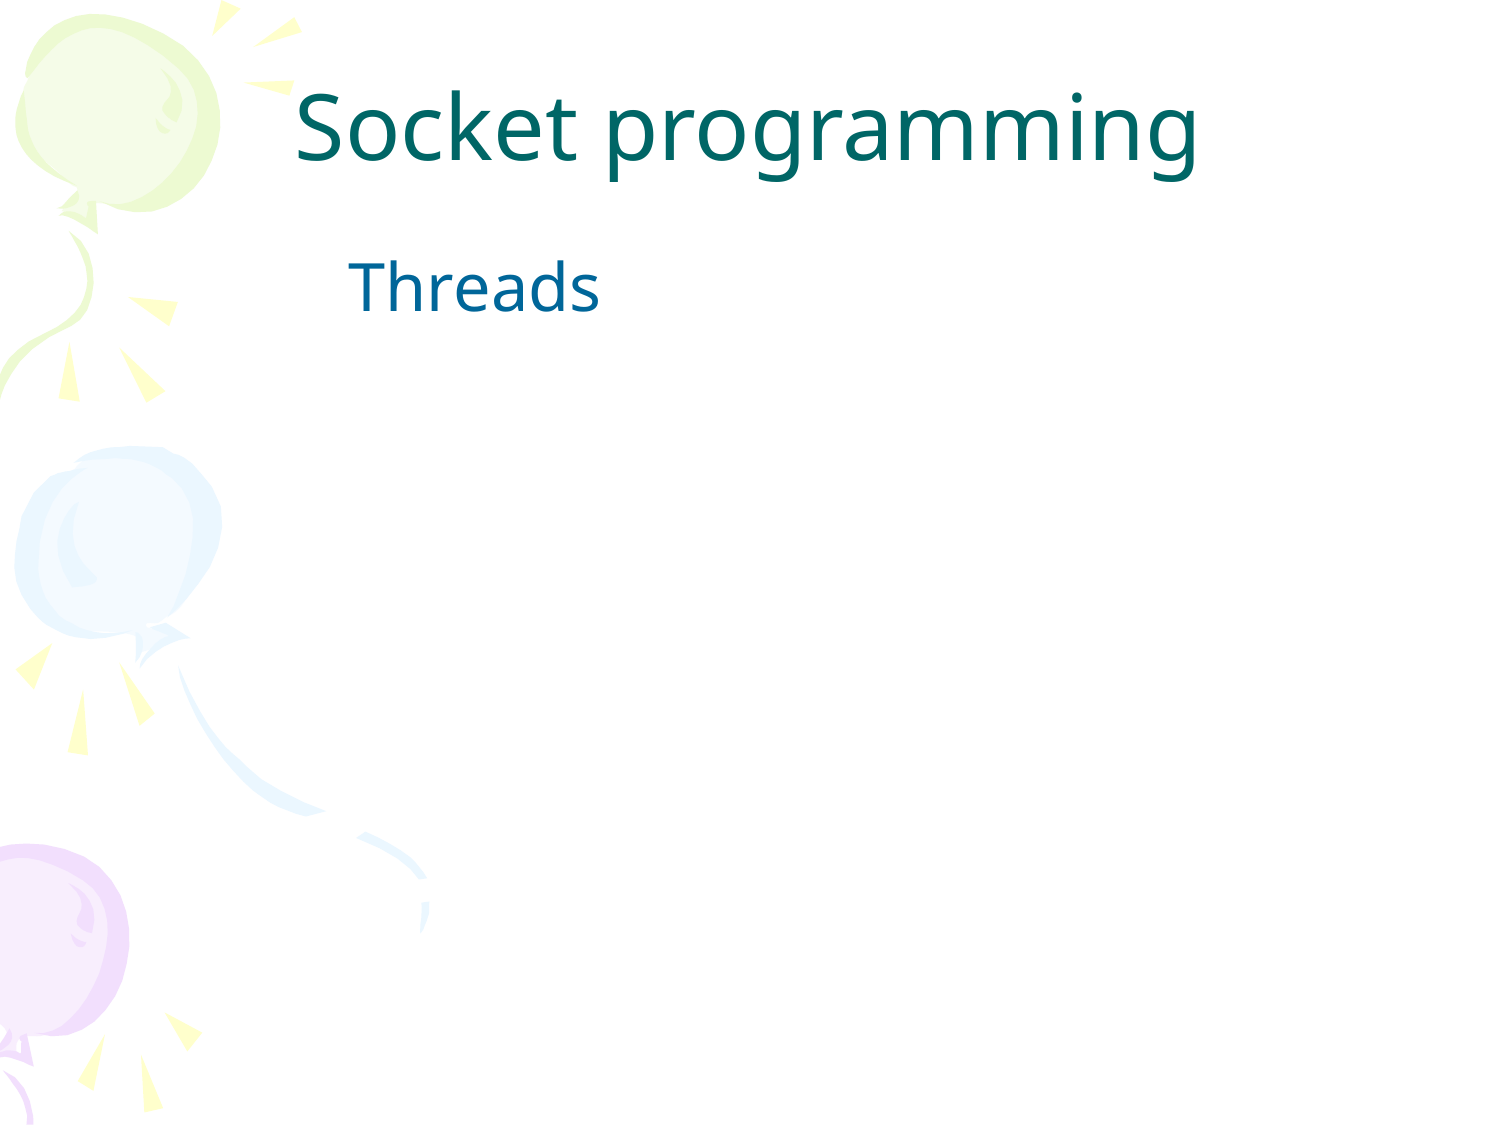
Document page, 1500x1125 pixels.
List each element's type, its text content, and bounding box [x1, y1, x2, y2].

list Threads [75, 237, 1425, 994]
title Socket programming [72, 16, 1425, 188]
